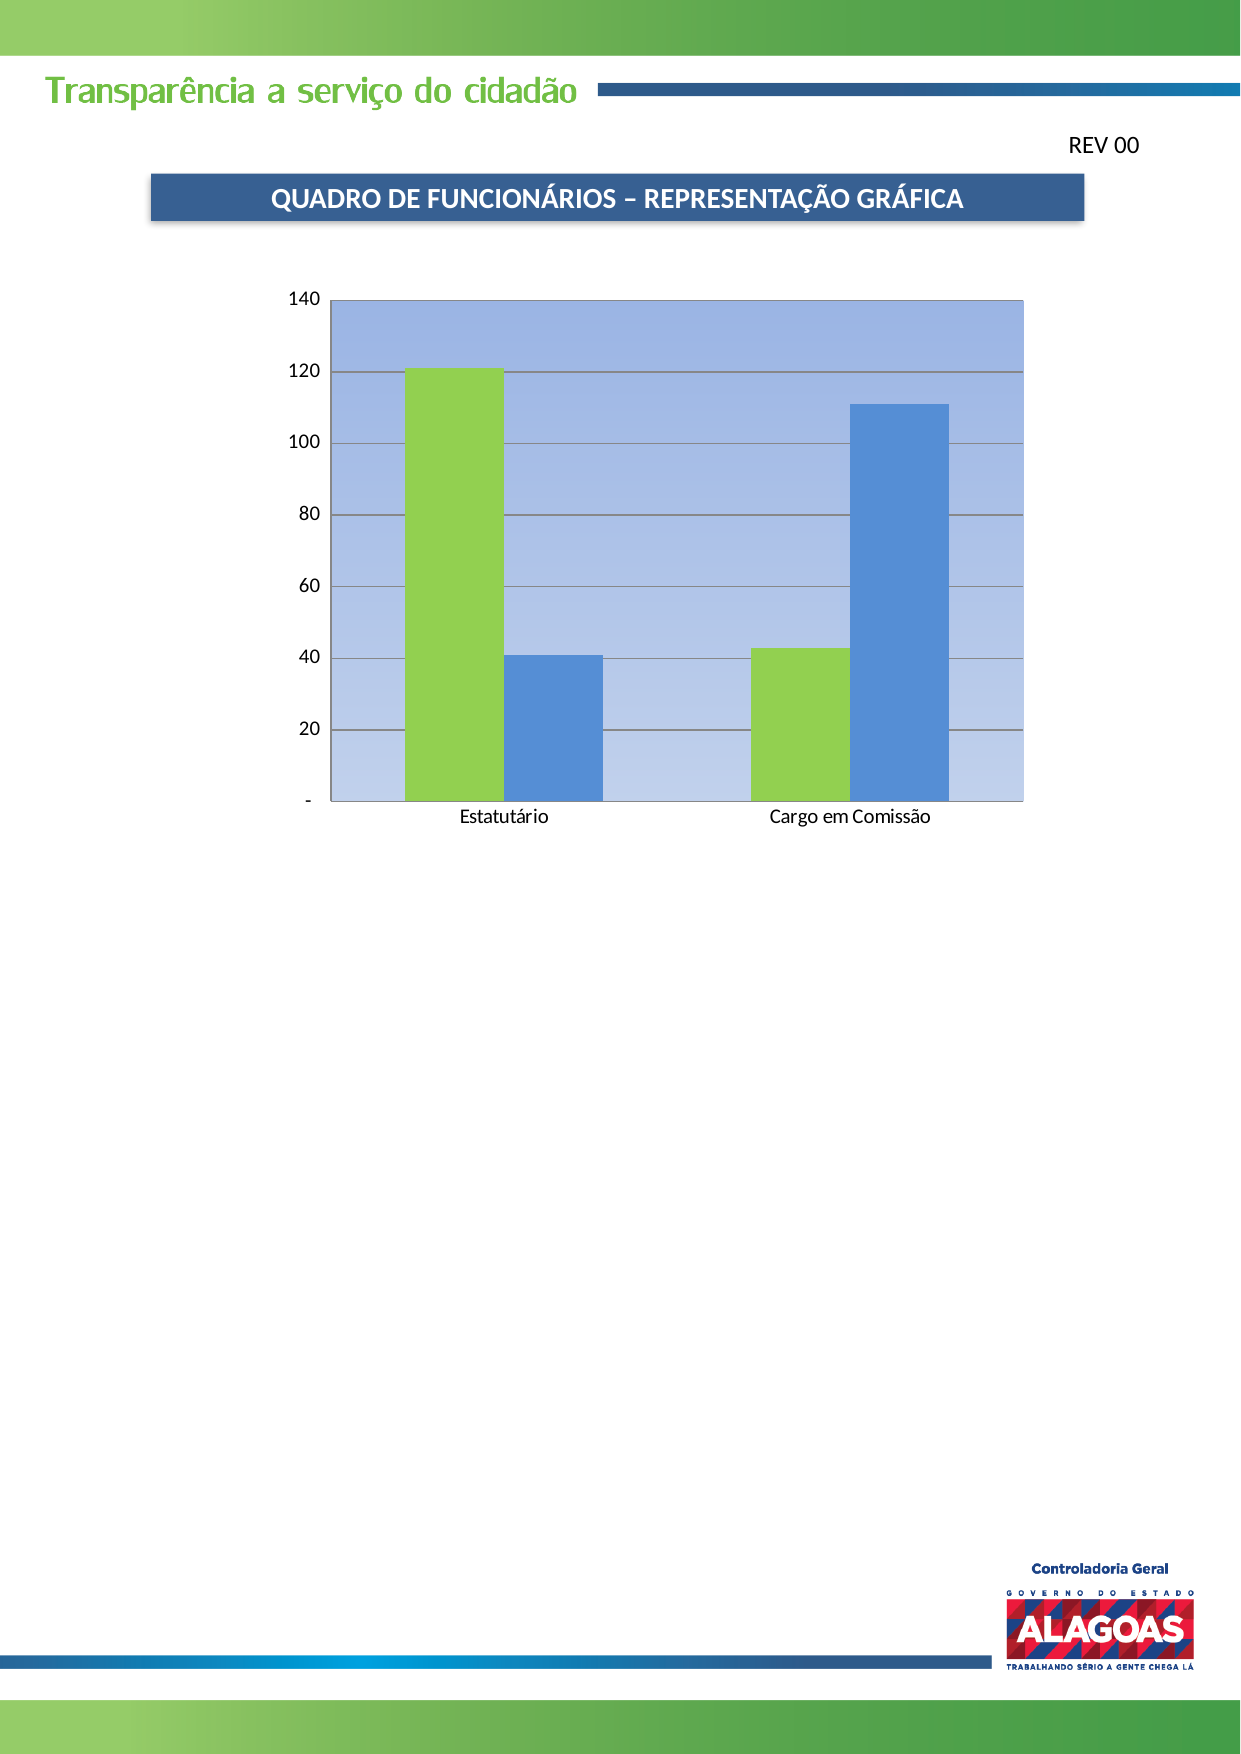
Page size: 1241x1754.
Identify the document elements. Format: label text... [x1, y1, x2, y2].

chart [209, 278, 1032, 983]
text_box REV 00 [1053, 121, 1155, 166]
picture [0, 0, 1241, 1754]
text_box QUADRO DE FUNCIONÁRIOS – REPRESENTAÇÃO GRÁFICA [149, 172, 1086, 223]
